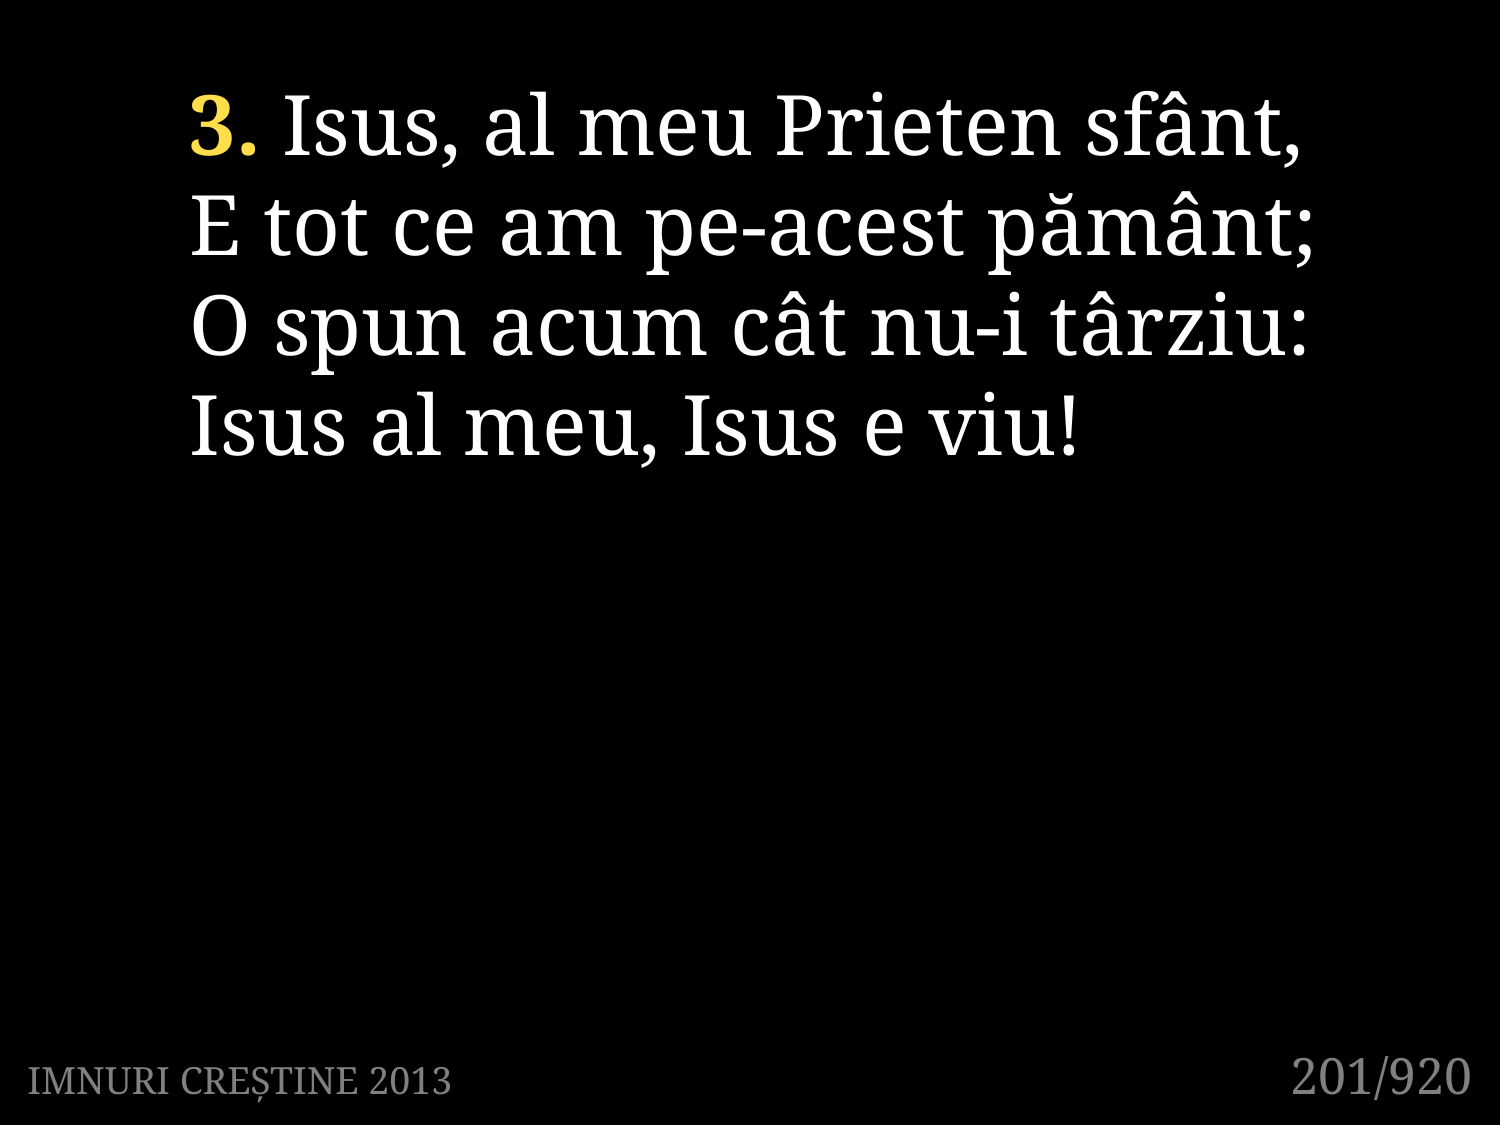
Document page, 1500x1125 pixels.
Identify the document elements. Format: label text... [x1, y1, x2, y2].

text_box IMNURI CREȘTINE 2013 [12, 1049, 637, 1110]
text_box 201/920 [637, 1037, 1488, 1113]
text_box 3. Isus, al meu Prieten sfânt, E tot ce am pe-acest pământ; O spun acum cât nu-i târziu: Isus al meu, Isus e viu! [174, 64, 1500, 480]
